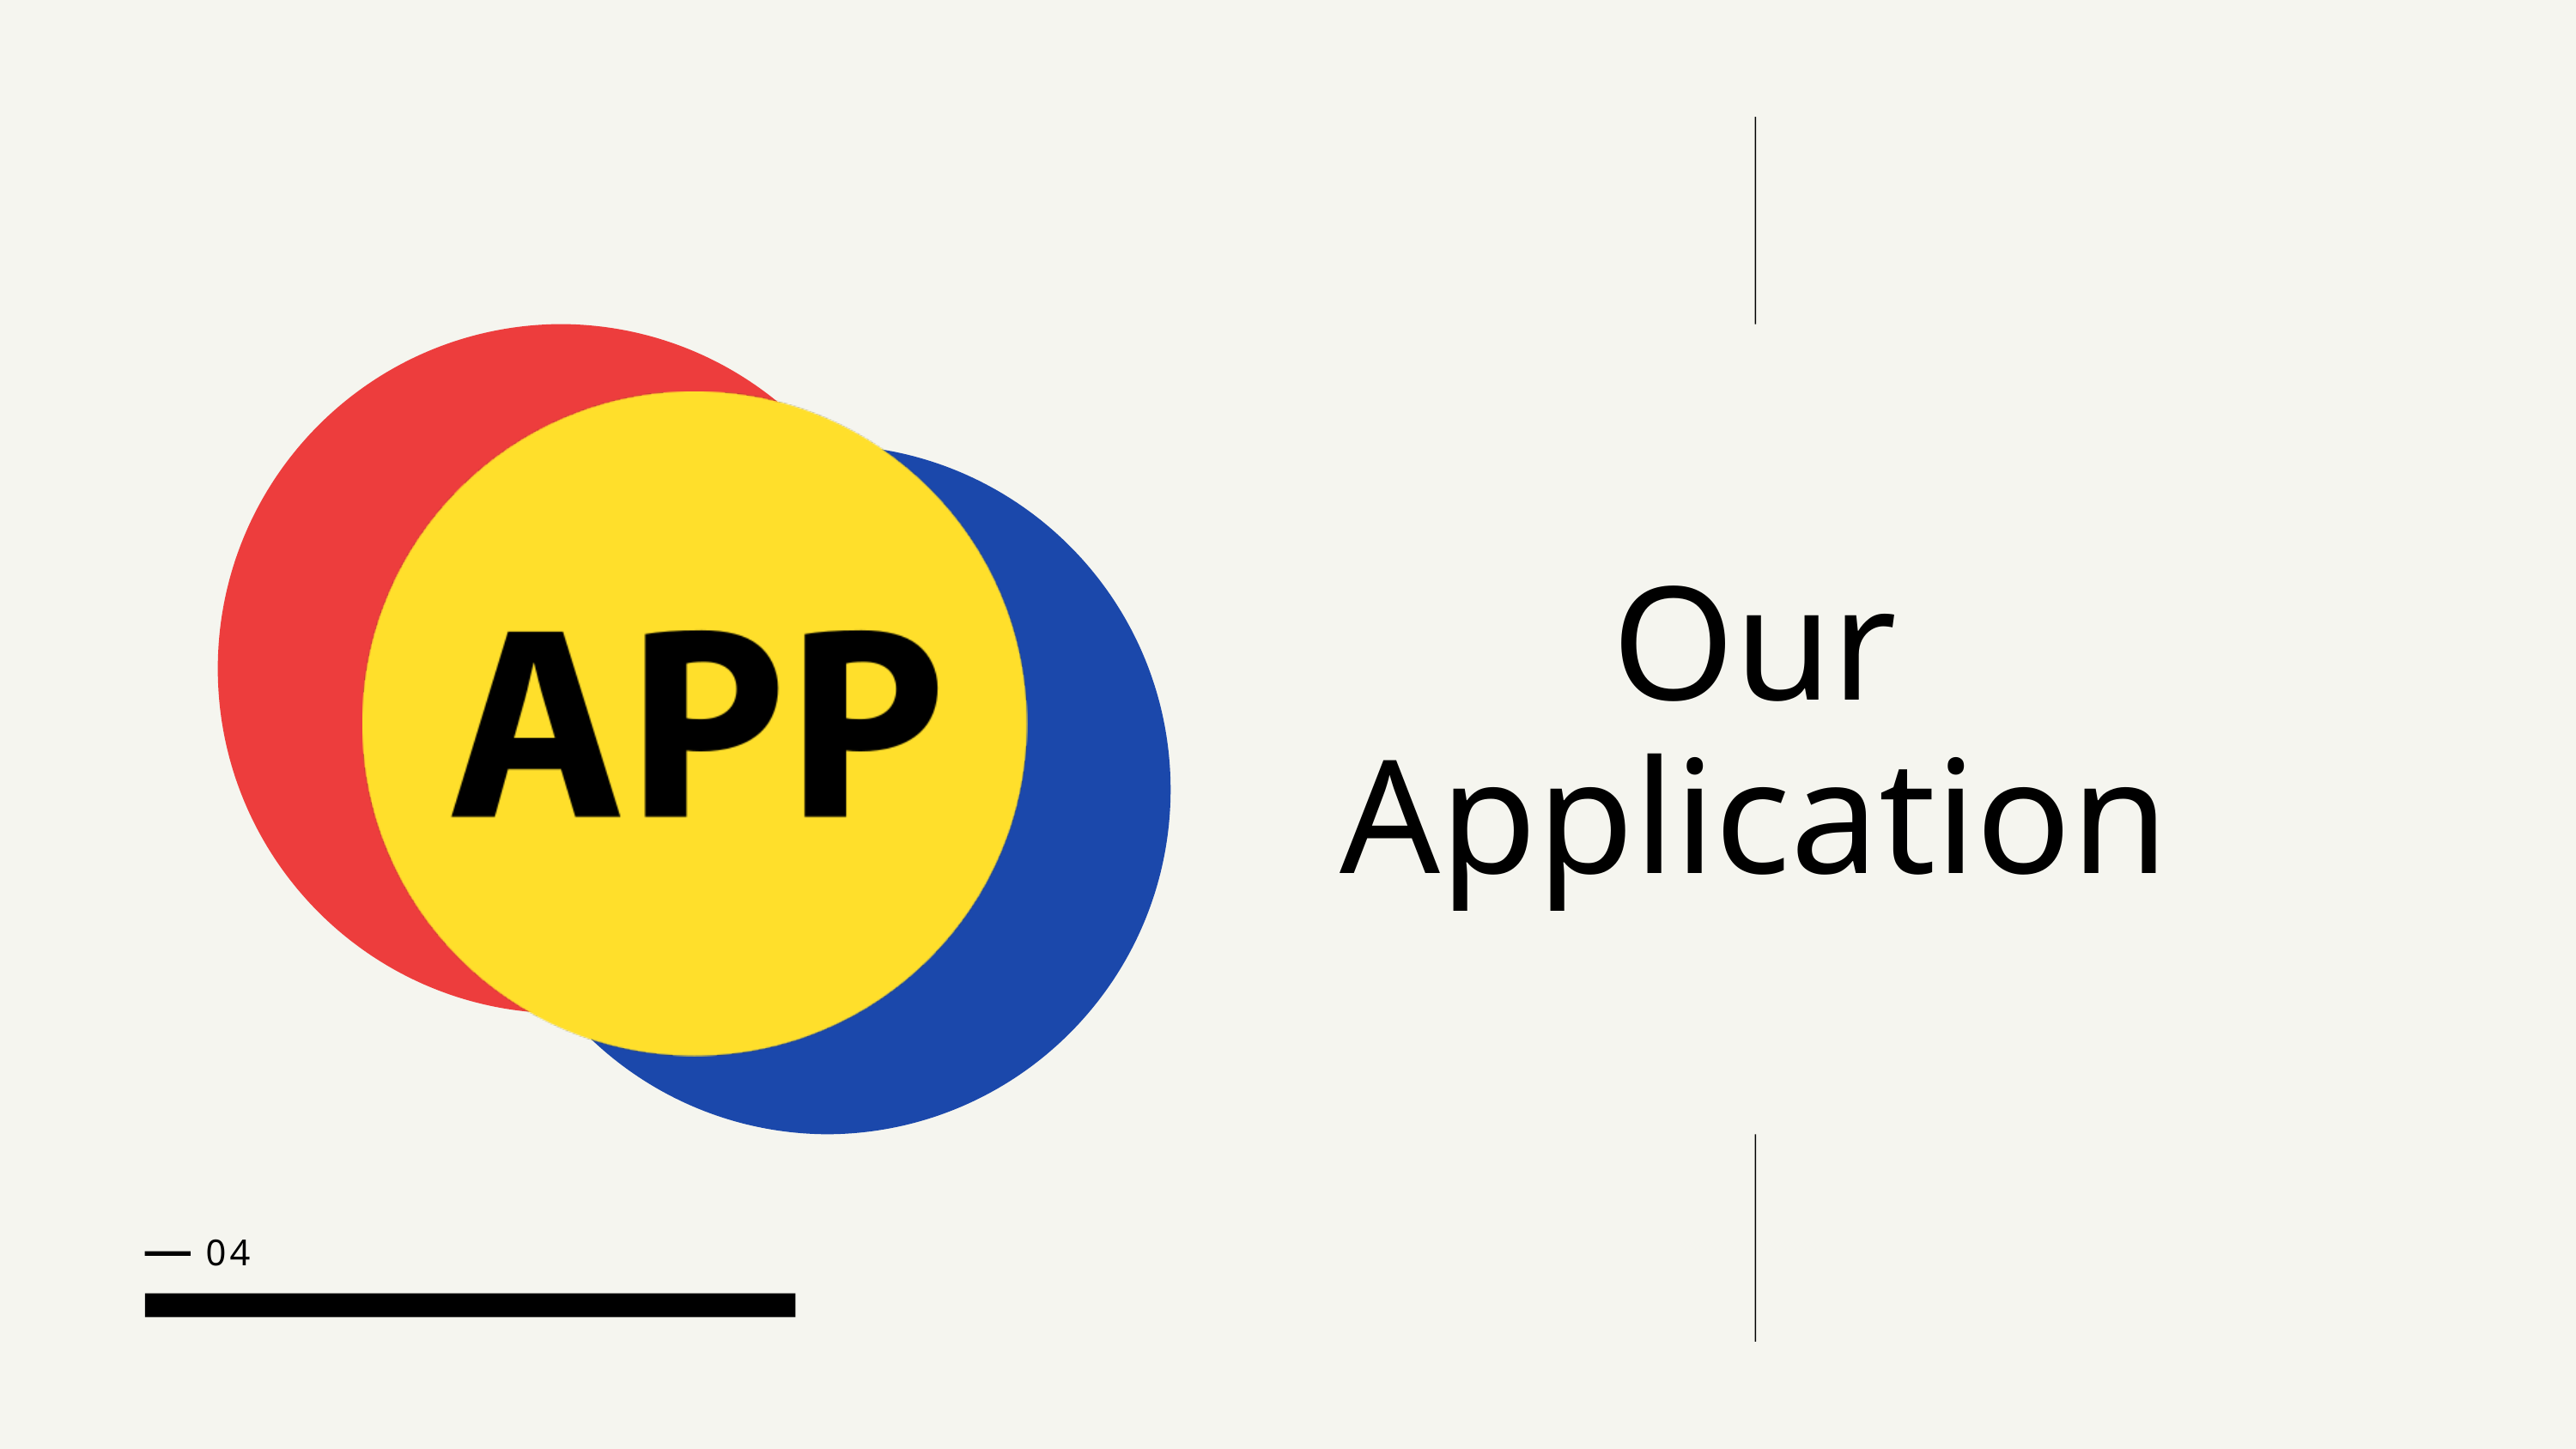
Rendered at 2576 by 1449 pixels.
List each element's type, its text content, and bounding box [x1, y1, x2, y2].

picture [361, 391, 1028, 1057]
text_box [144, 1231, 251, 1275]
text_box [482, 445, 1173, 1135]
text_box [216, 324, 907, 1014]
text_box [144, 1205, 796, 1402]
text_box Our Application [1320, 558, 2190, 905]
